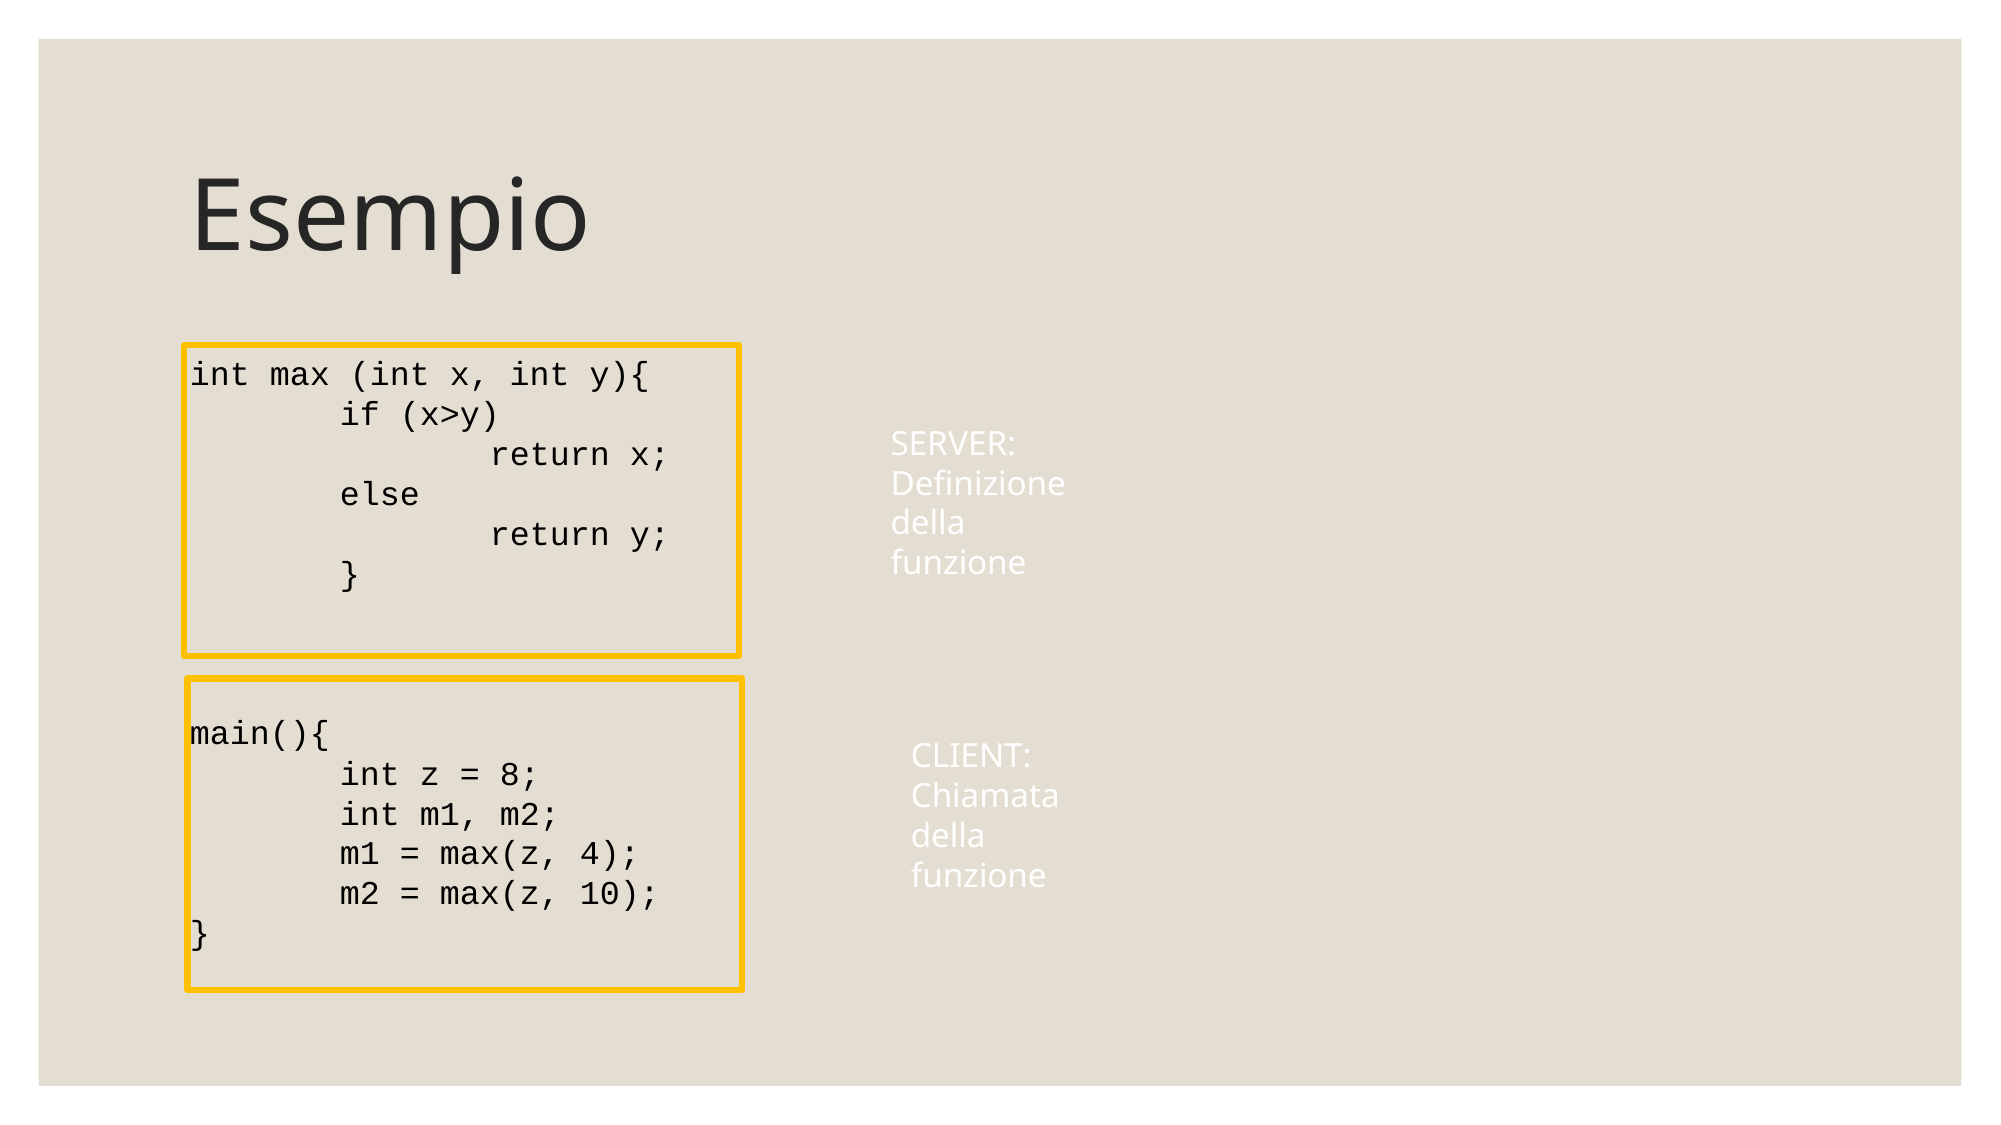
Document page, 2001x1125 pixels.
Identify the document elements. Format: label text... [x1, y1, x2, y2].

text_box SERVER: Definizione della funzione [875, 414, 1125, 589]
text_box [186, 677, 743, 991]
list int max (int x, int y){ if (x>y) return x; else return y; } main(){ int z = 8; int m1, m2; m1 = max(z, 4); m2 = max(z, 10); } [174, 345, 1825, 990]
text_box [183, 344, 740, 657]
text_box CLIENT: Chiamata della funzione [896, 726, 1145, 902]
title Esempio [174, 105, 1825, 331]
